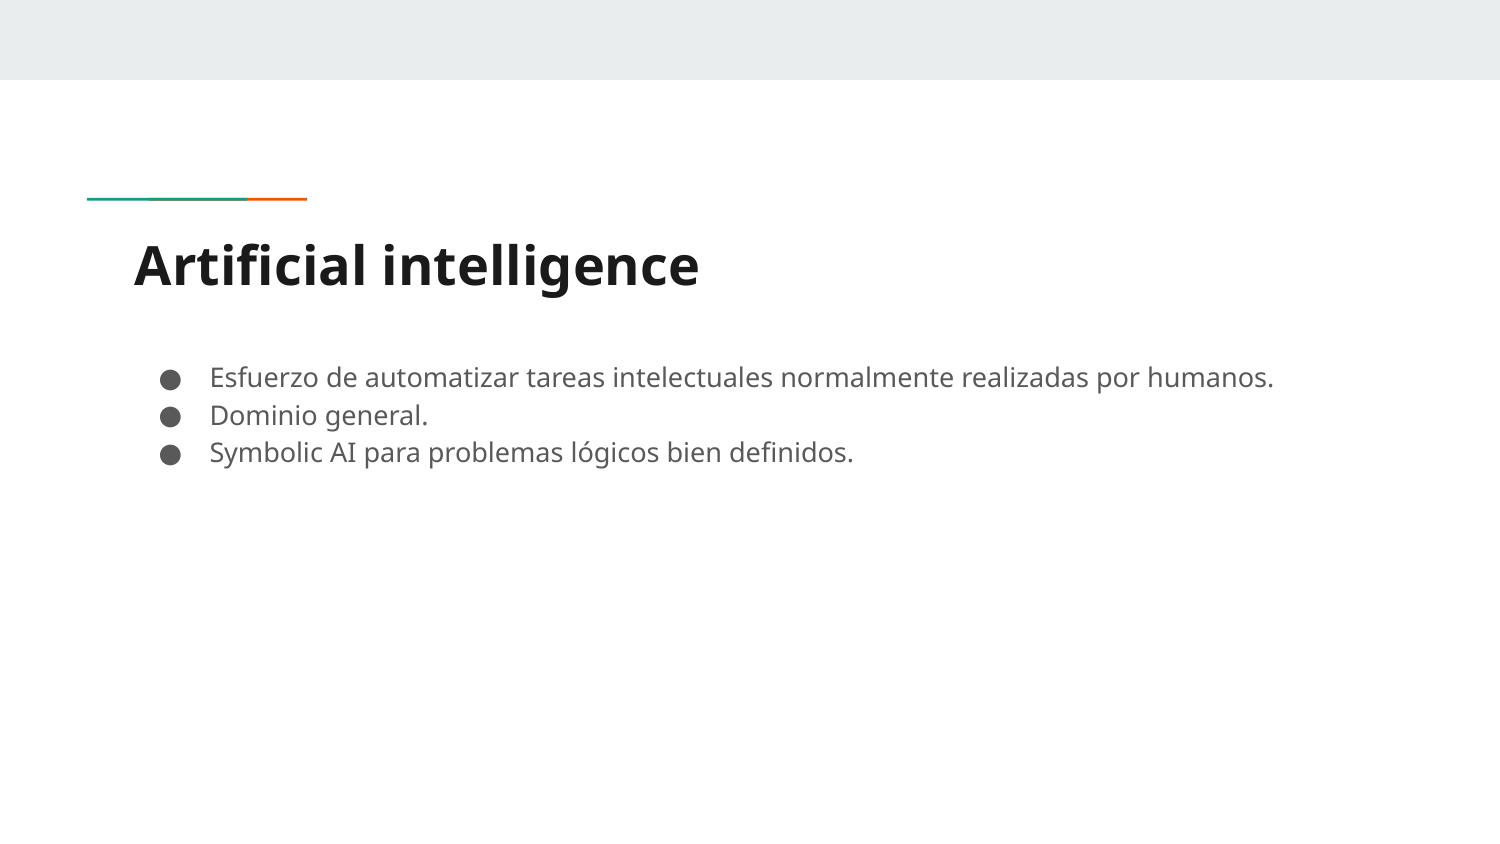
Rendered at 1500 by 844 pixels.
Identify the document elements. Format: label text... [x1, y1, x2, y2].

title Artificial intelligence [119, 216, 1381, 305]
list Esfuerzo de automatizar tareas intelectuales normalmente realizadas por humanos. Dominio general. Symbolic AI para problemas lógicos bien definidos. [119, 341, 1381, 712]
